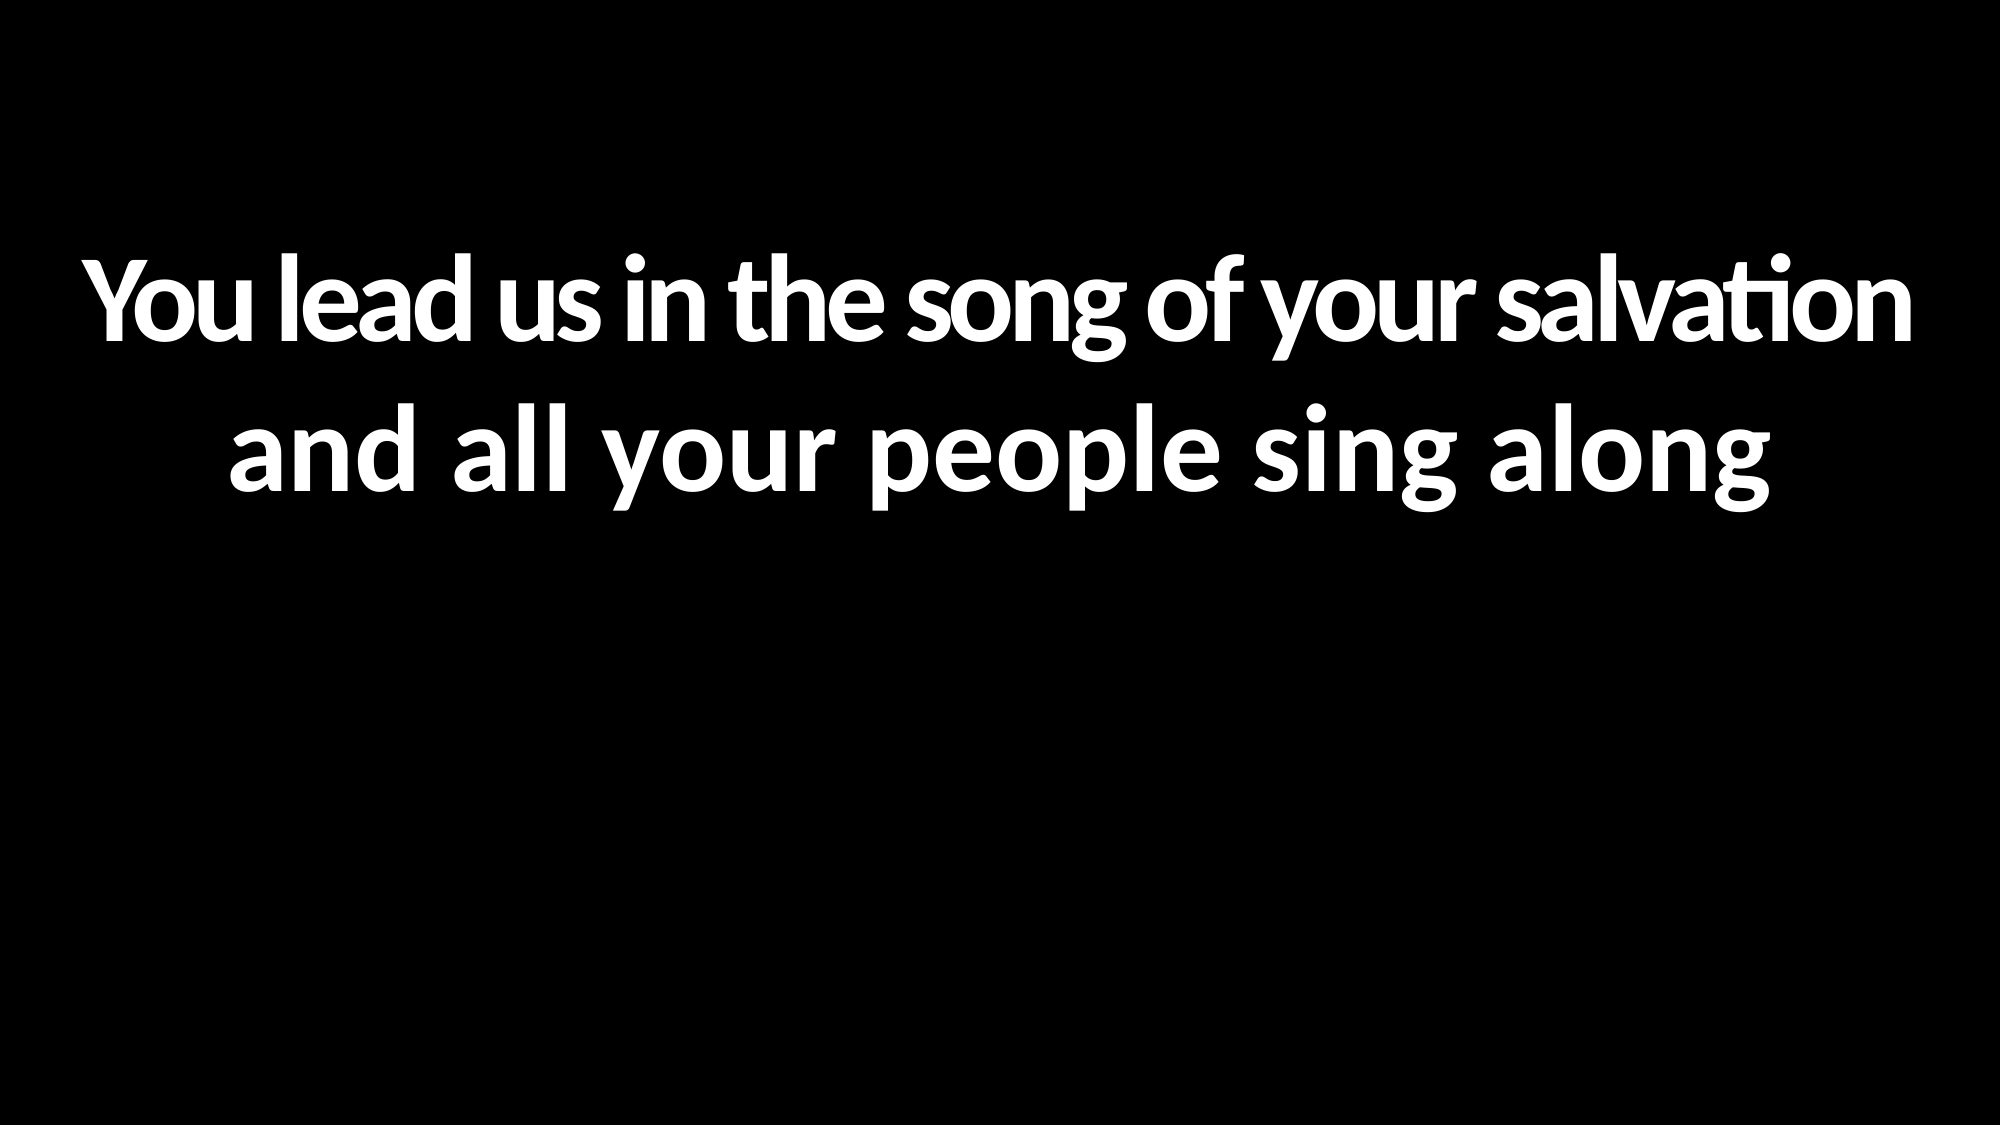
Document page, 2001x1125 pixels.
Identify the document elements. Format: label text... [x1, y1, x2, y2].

list You lead us in the song of your salvation and all your people sing along [0, 208, 2000, 795]
